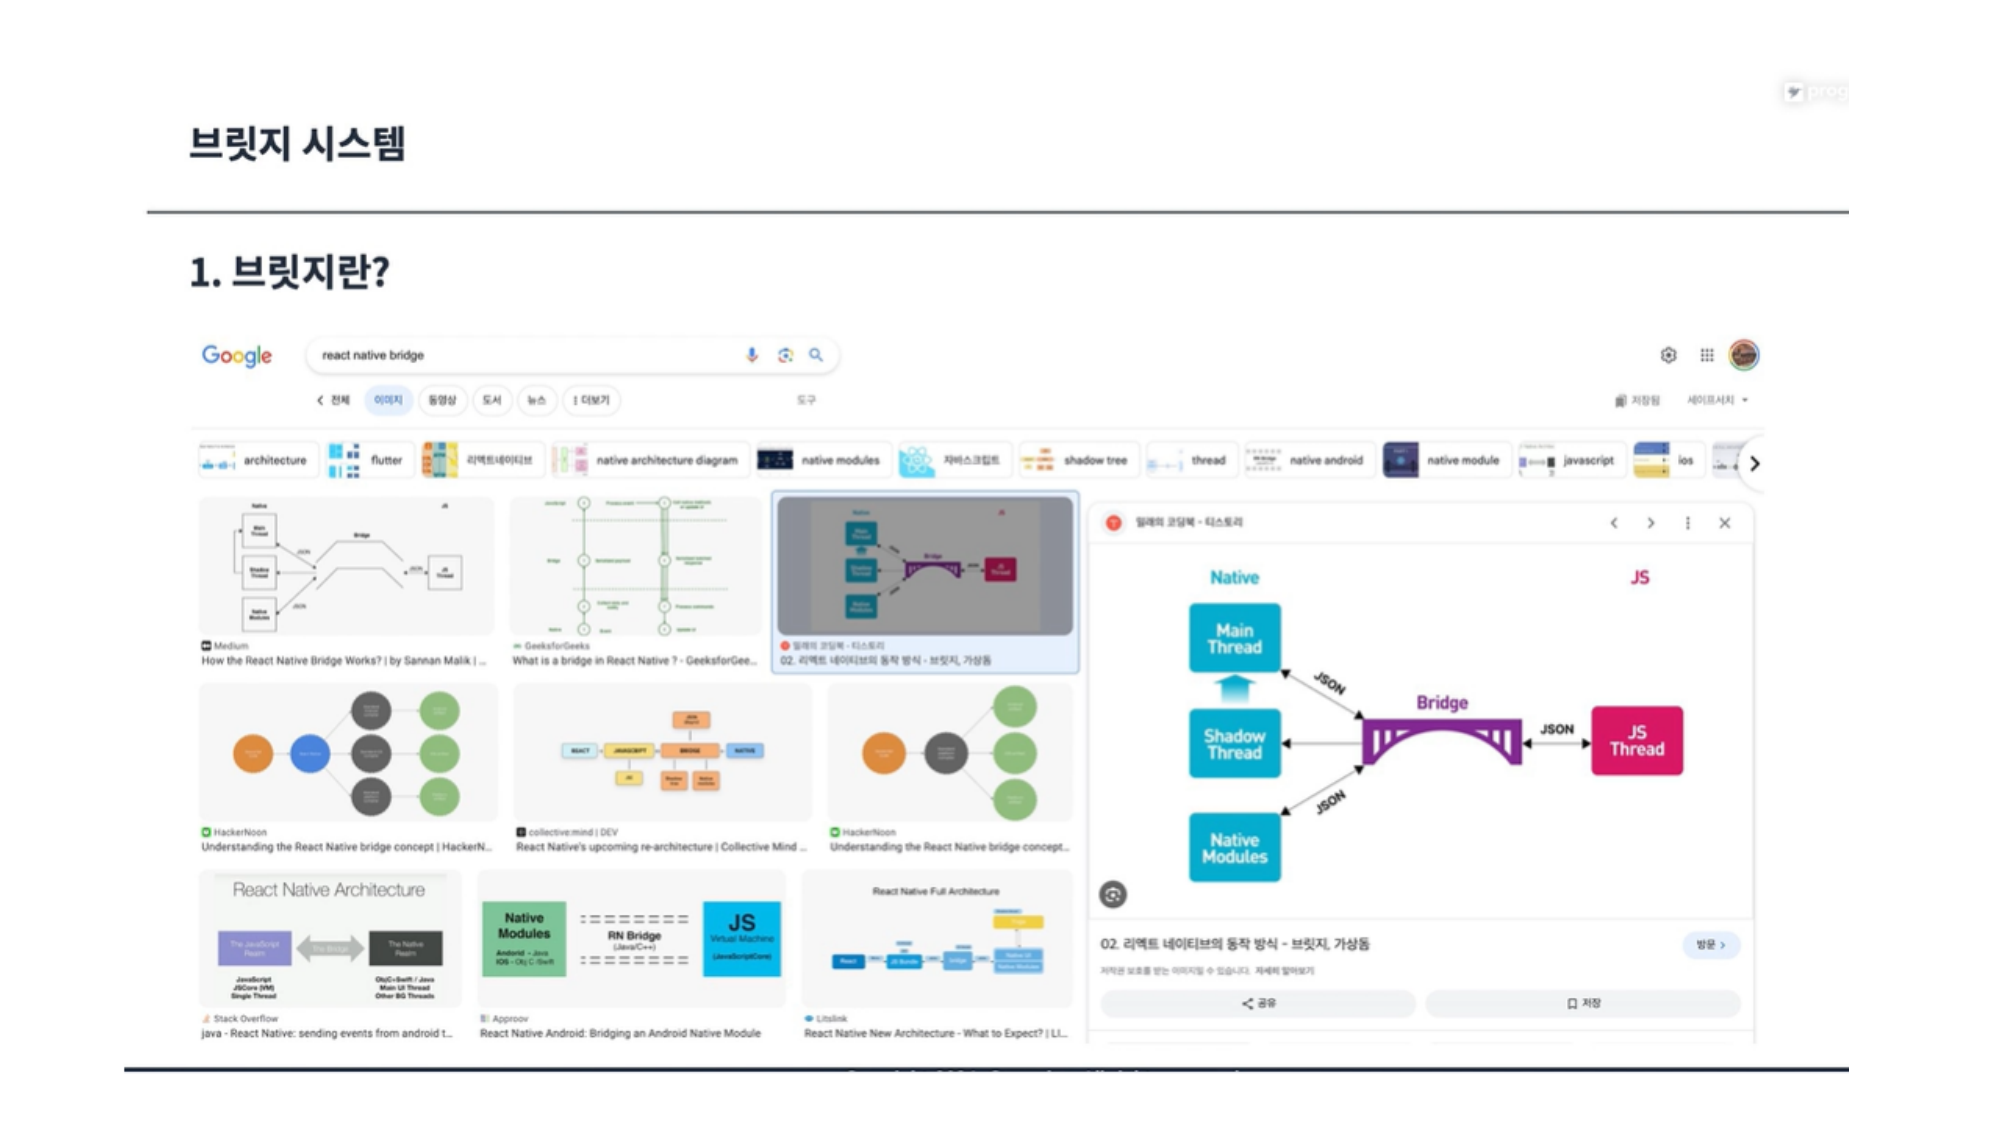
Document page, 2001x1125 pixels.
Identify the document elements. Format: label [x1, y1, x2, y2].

picture [112, 61, 1849, 1083]
